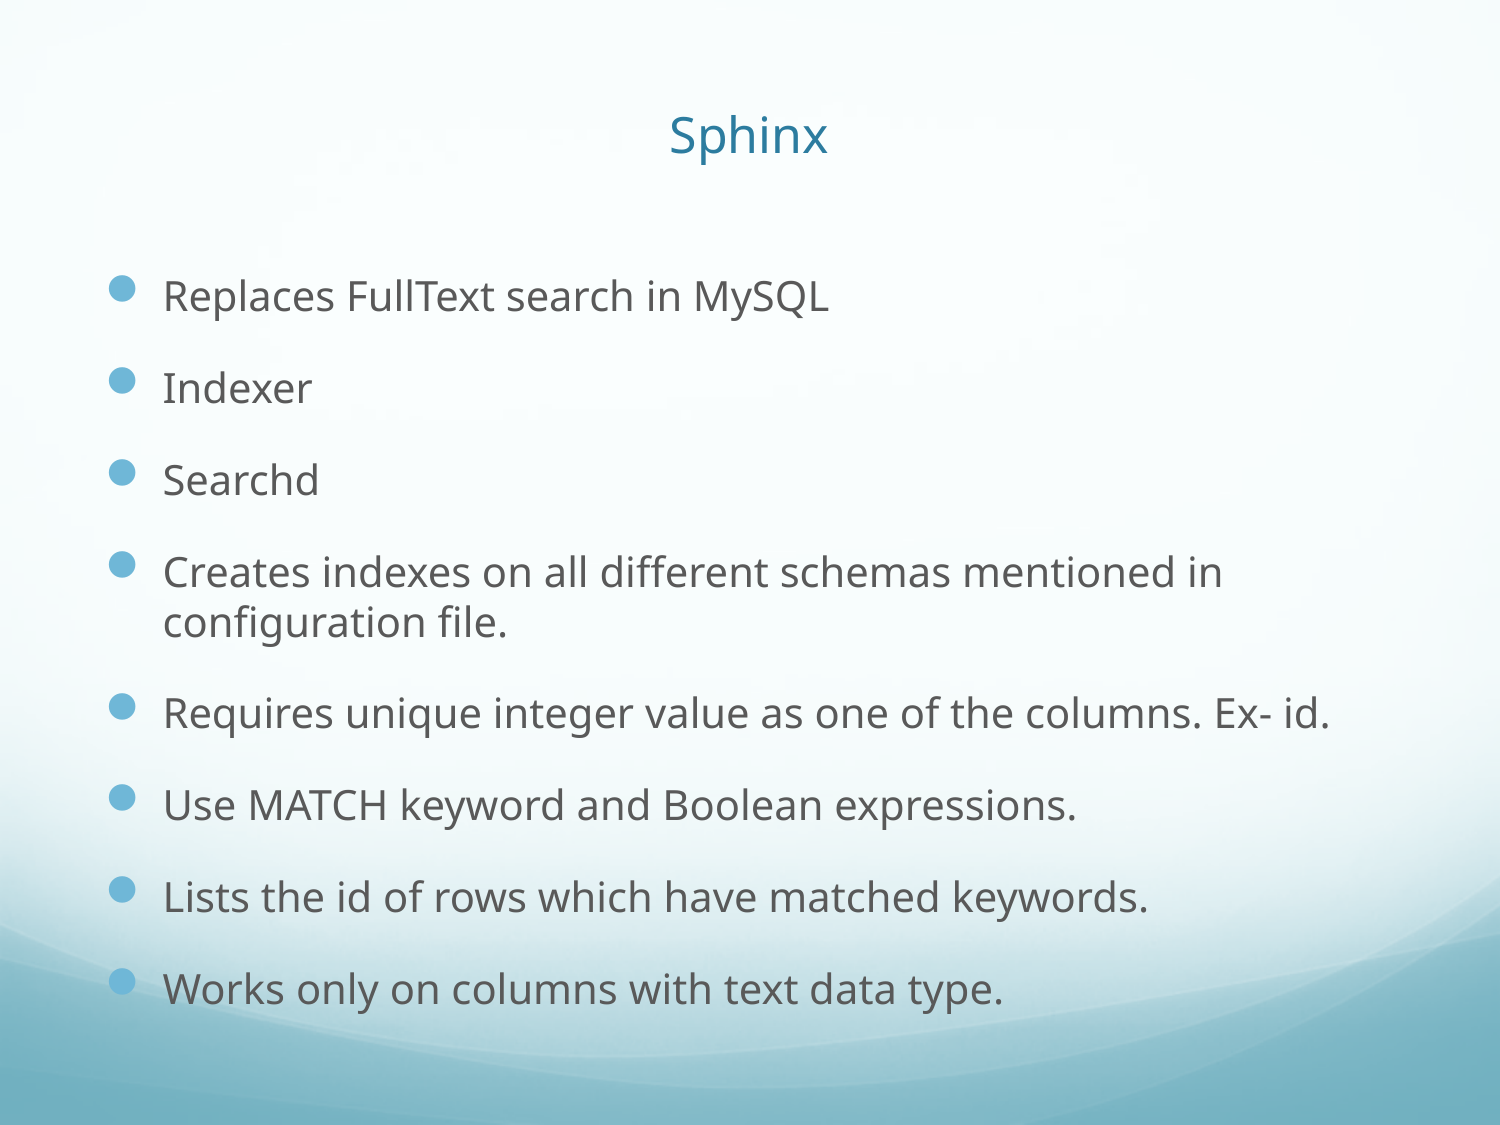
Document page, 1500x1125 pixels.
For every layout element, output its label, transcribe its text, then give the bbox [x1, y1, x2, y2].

title Sphinx [90, 68, 1410, 171]
list Replaces FullText search in MySQL Indexer Searchd Creates indexes on all different schemas mentioned in configuration file. Requires unique integer value as one of the columns. Ex- id. Use MATCH keyword and Boolean expressions. Lists the id of rows which have matched keywords. Works only on columns with text data type. [90, 262, 1410, 1044]
